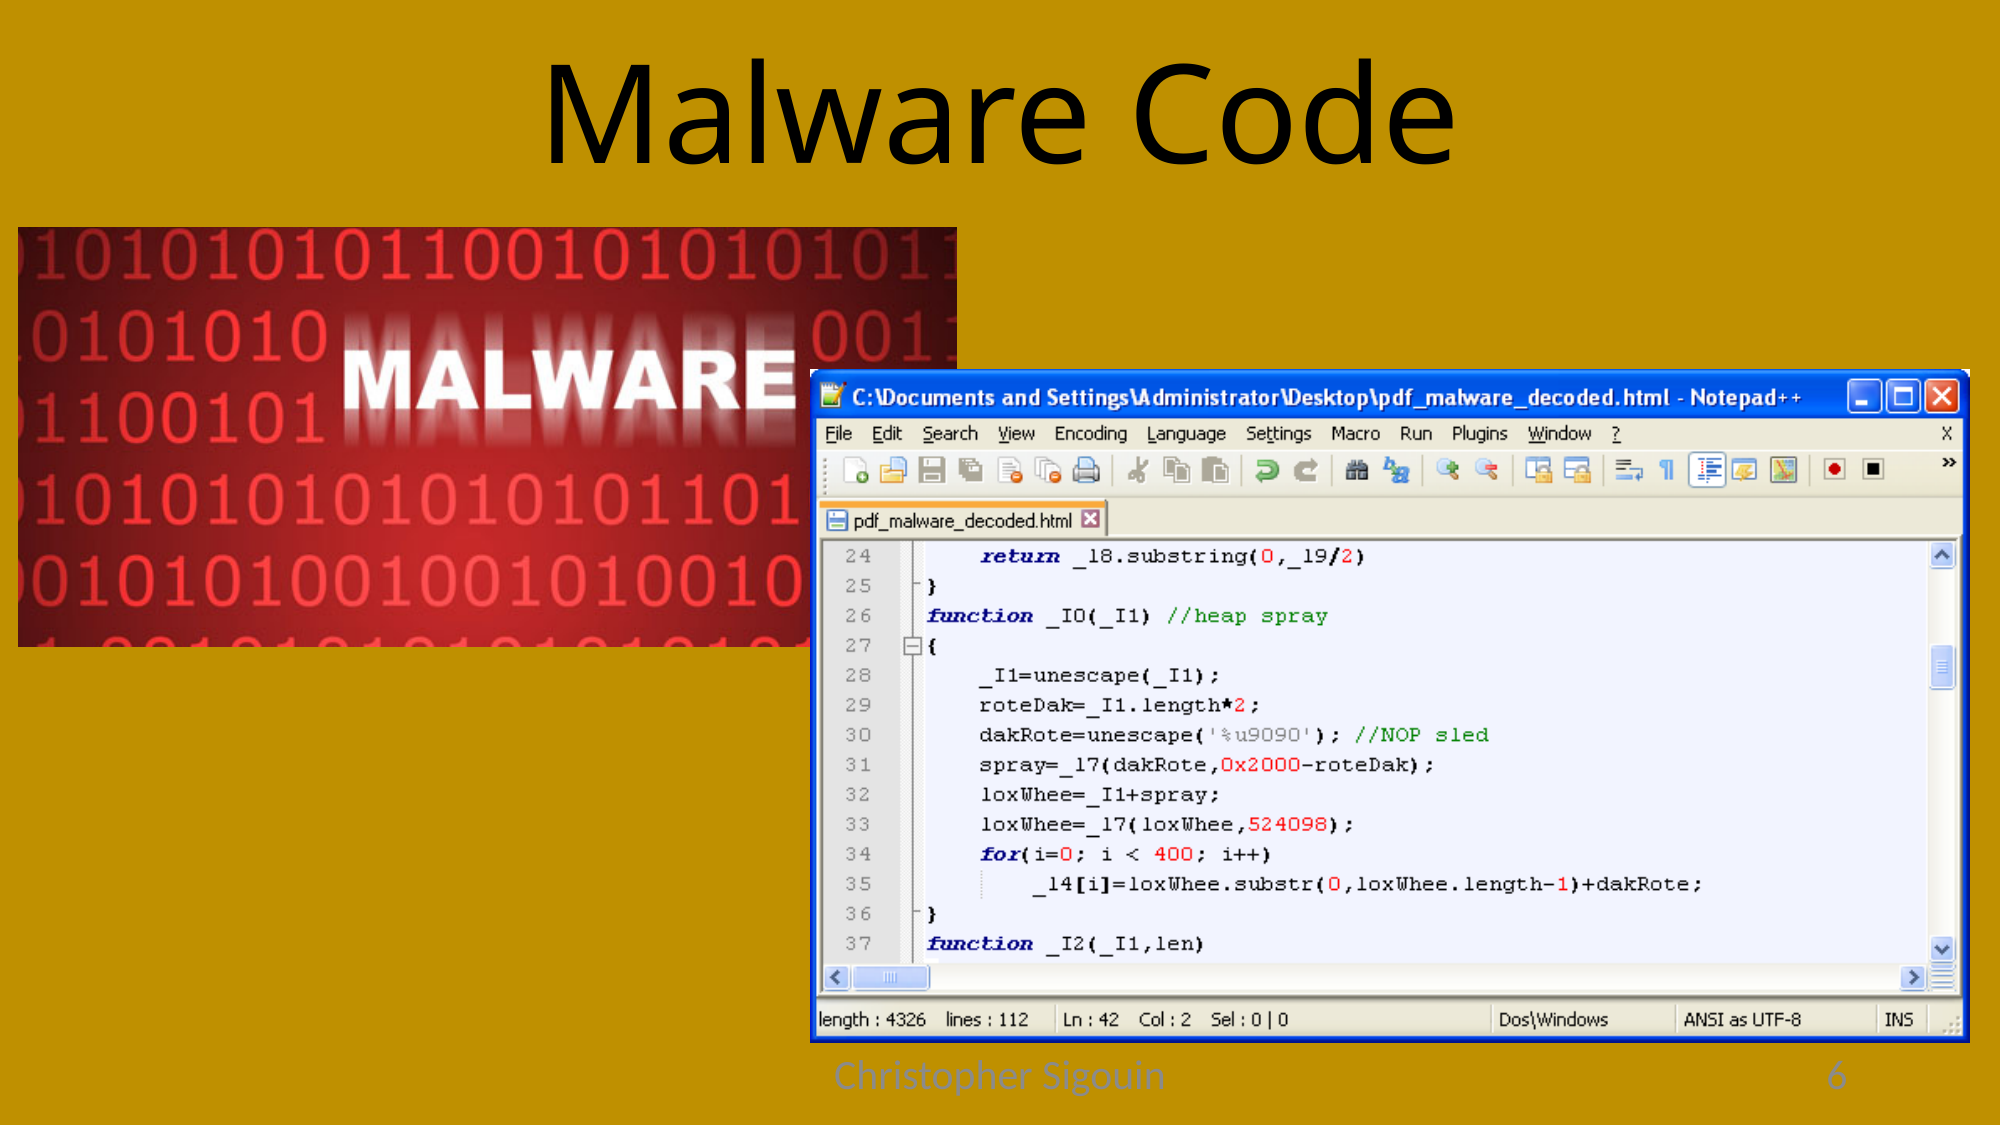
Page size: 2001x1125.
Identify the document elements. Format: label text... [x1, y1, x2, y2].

title Malware Code [137, 10, 1863, 228]
slide_number 6 [1412, 1043, 1863, 1103]
picture [18, 227, 1970, 1043]
footer Christopher Sigouin [662, 1042, 1338, 1103]
